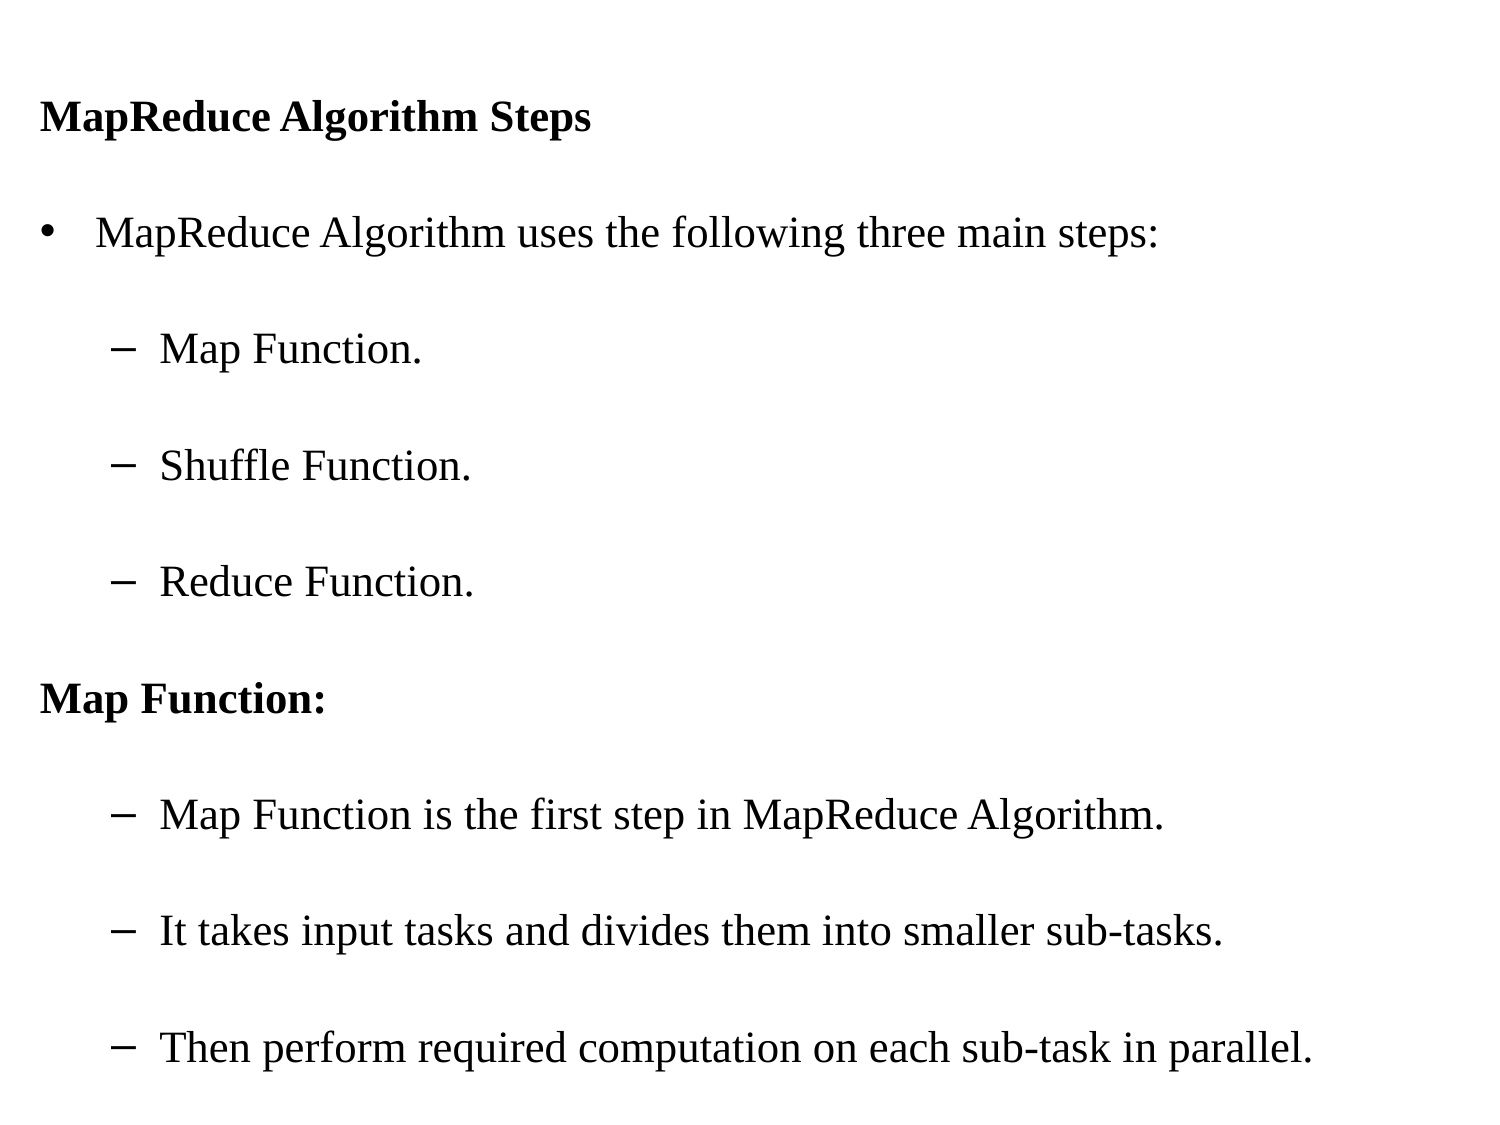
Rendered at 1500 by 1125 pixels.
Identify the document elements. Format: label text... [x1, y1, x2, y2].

list MapReduce Algorithm Steps MapReduce Algorithm uses the following three main steps: Map Function. Shuffle Function. Reduce Function. Map Function: Map Function is the first step in MapReduce Algorithm. It takes input tasks and divides them into smaller sub-tasks. Then perform required computation on each sub-task in parallel. [24, 24, 1475, 1088]
